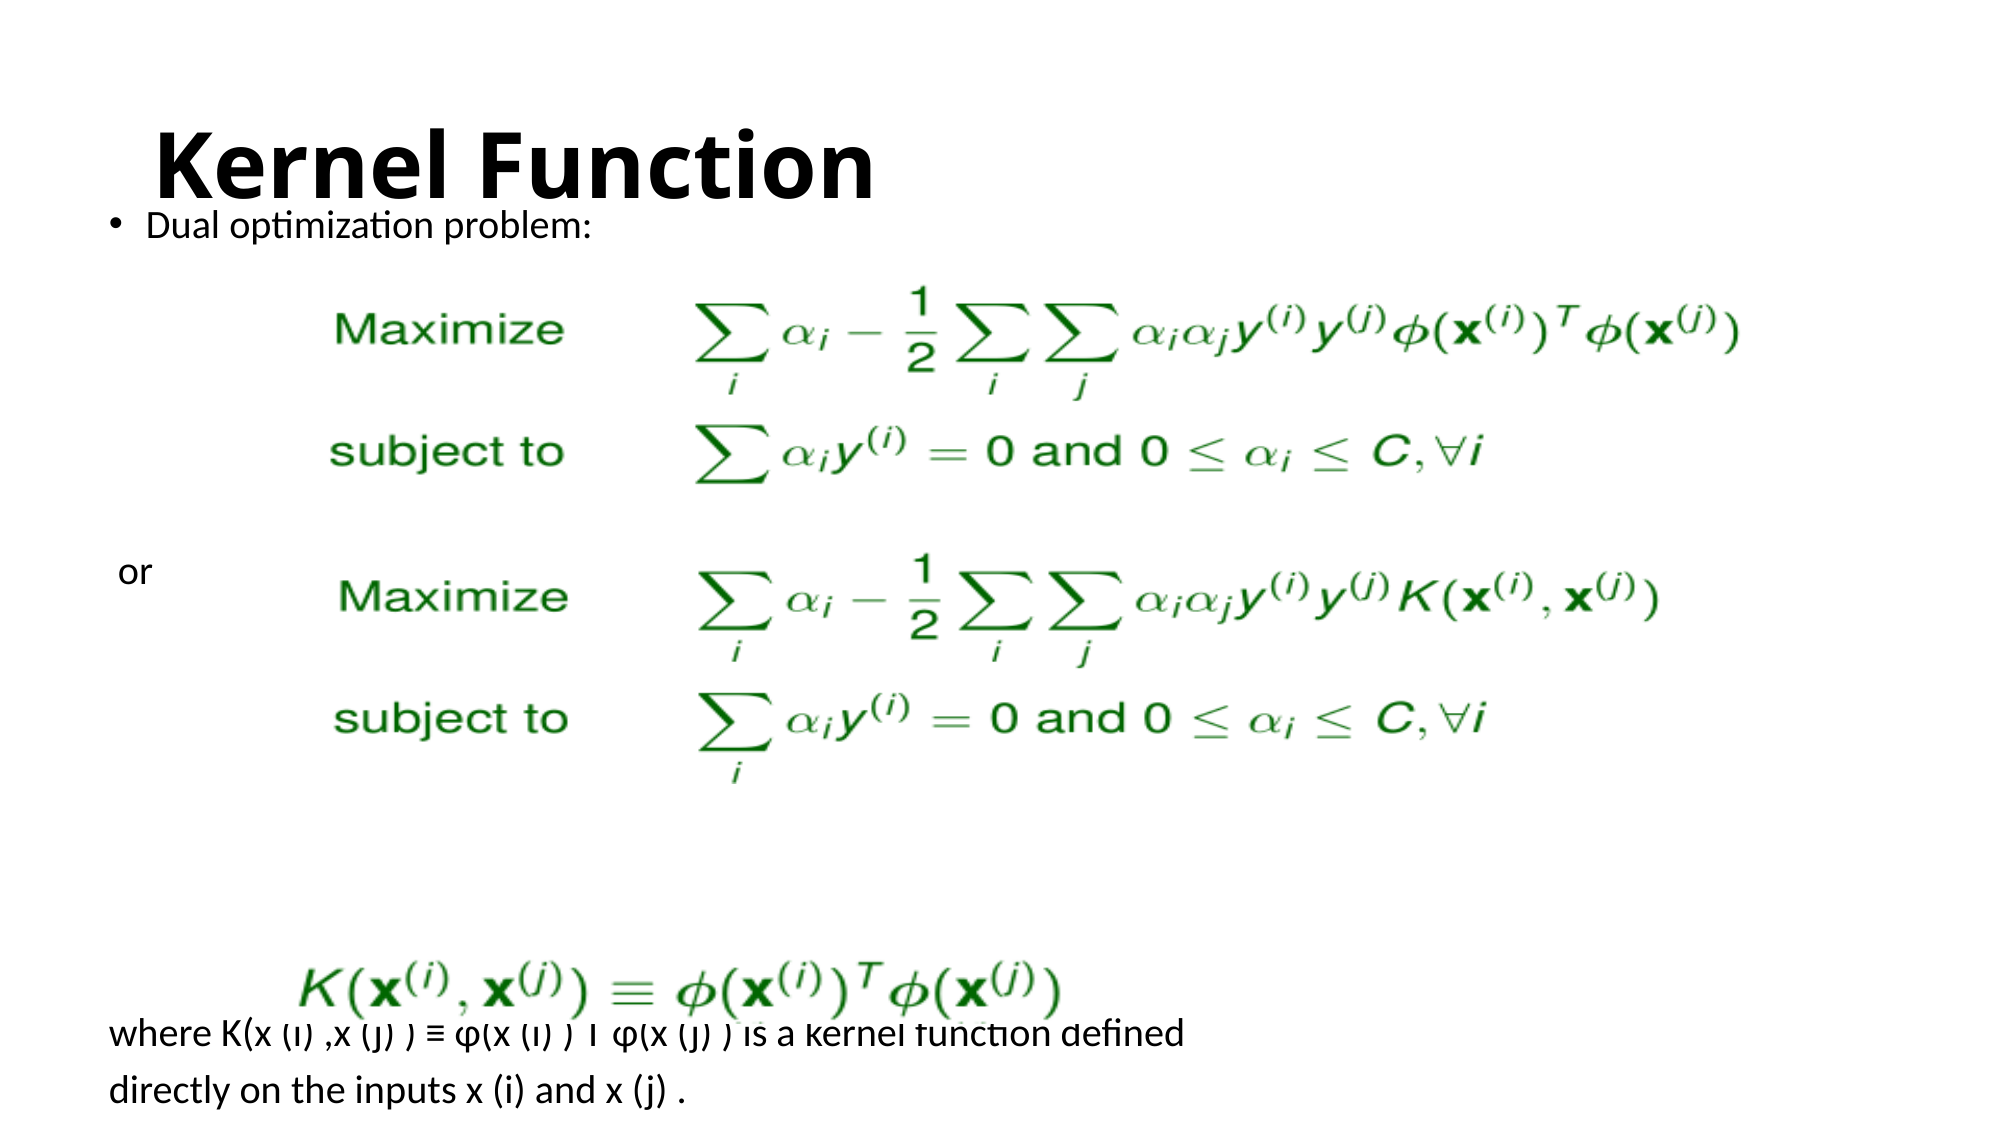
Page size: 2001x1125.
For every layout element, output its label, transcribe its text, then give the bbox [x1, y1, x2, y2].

picture [247, 515, 1741, 784]
picture [279, 904, 1079, 1024]
title Kernel Function [137, 59, 1863, 196]
list Dual optimization problem: or where K(x (i) ,x (j) ) ≡ φ(x (i) ) T φ(x (j) ) is a kernel function defined directly on the inputs x (i) and x (j) . [93, 196, 1894, 1125]
picture [275, 260, 1809, 492]
